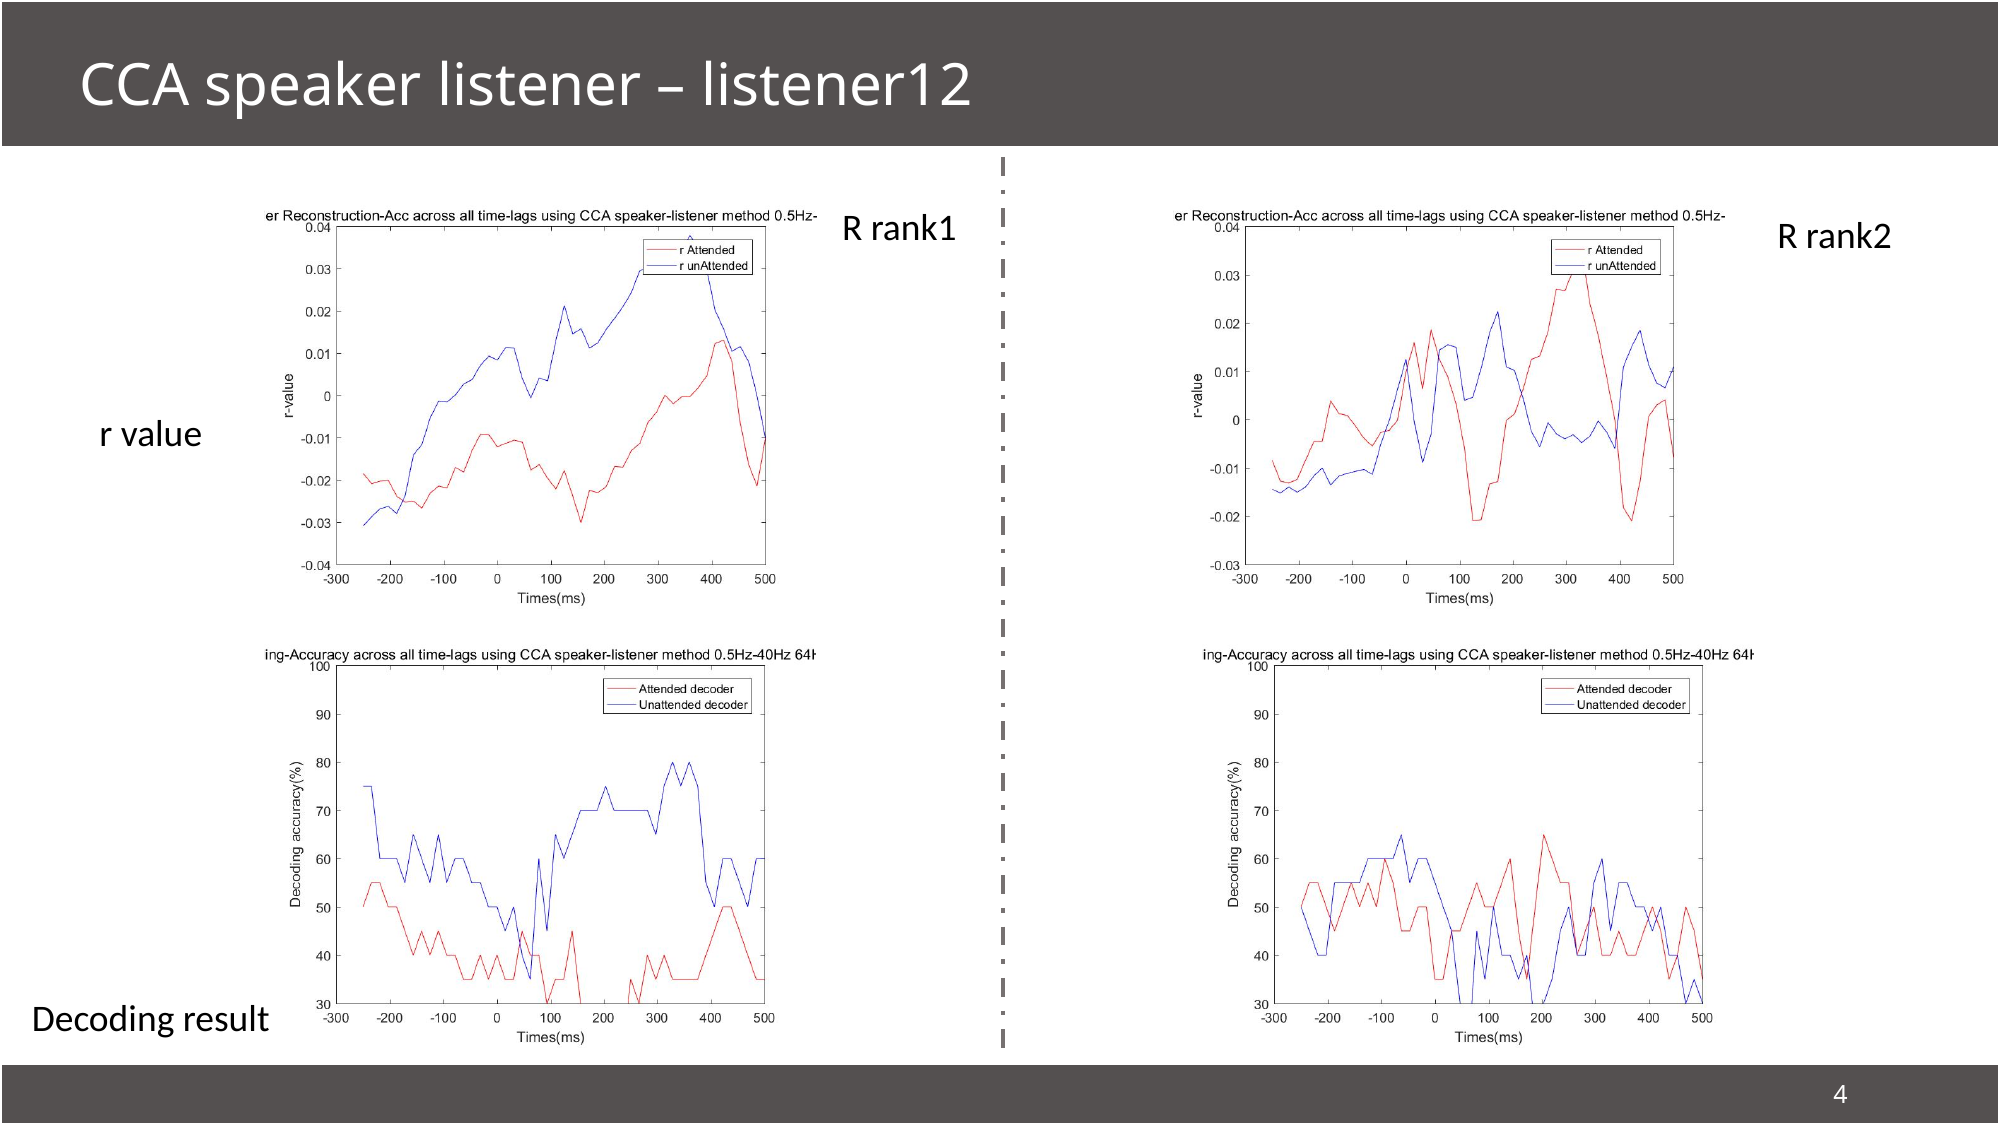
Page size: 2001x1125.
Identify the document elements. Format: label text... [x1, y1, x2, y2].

picture [1202, 634, 1754, 1048]
text_box R rank1 [827, 195, 972, 256]
text_box R rank2 [1762, 203, 1907, 264]
slide_number 4 [1412, 1065, 1863, 1125]
title CCA speaker listener – listener12 [64, 0, 1790, 196]
text_box r value [84, 402, 218, 462]
text_box Decoding result [17, 986, 264, 1047]
picture [264, 634, 816, 1048]
picture [1173, 195, 1726, 609]
picture [264, 195, 817, 609]
